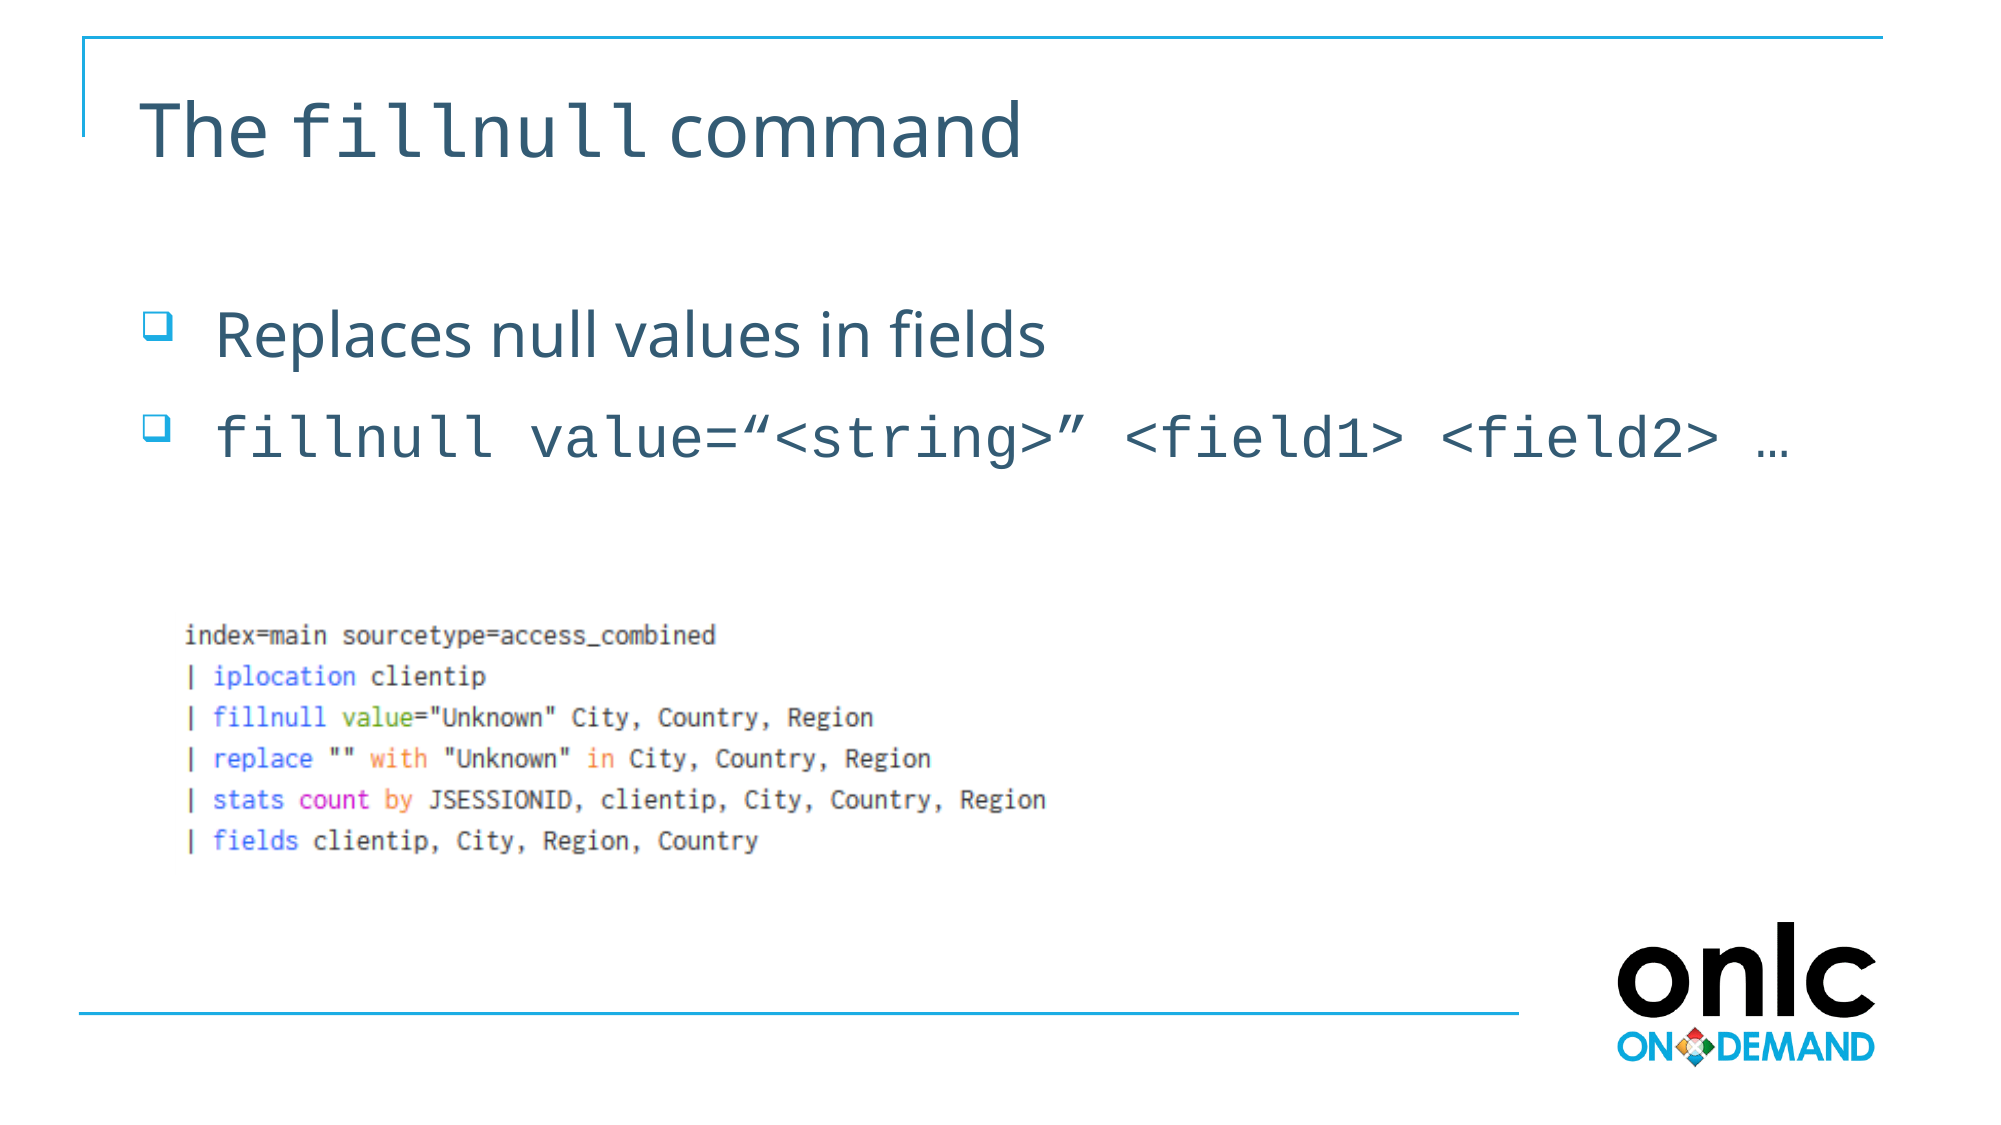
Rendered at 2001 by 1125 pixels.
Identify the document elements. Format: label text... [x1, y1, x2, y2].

list Replaces null values in fields fillnull value=“<string>” <field1> <field2> … [125, 287, 1875, 900]
picture [1609, 913, 1884, 1076]
picture [174, 612, 1123, 876]
title The fillnull command [125, 75, 1875, 262]
